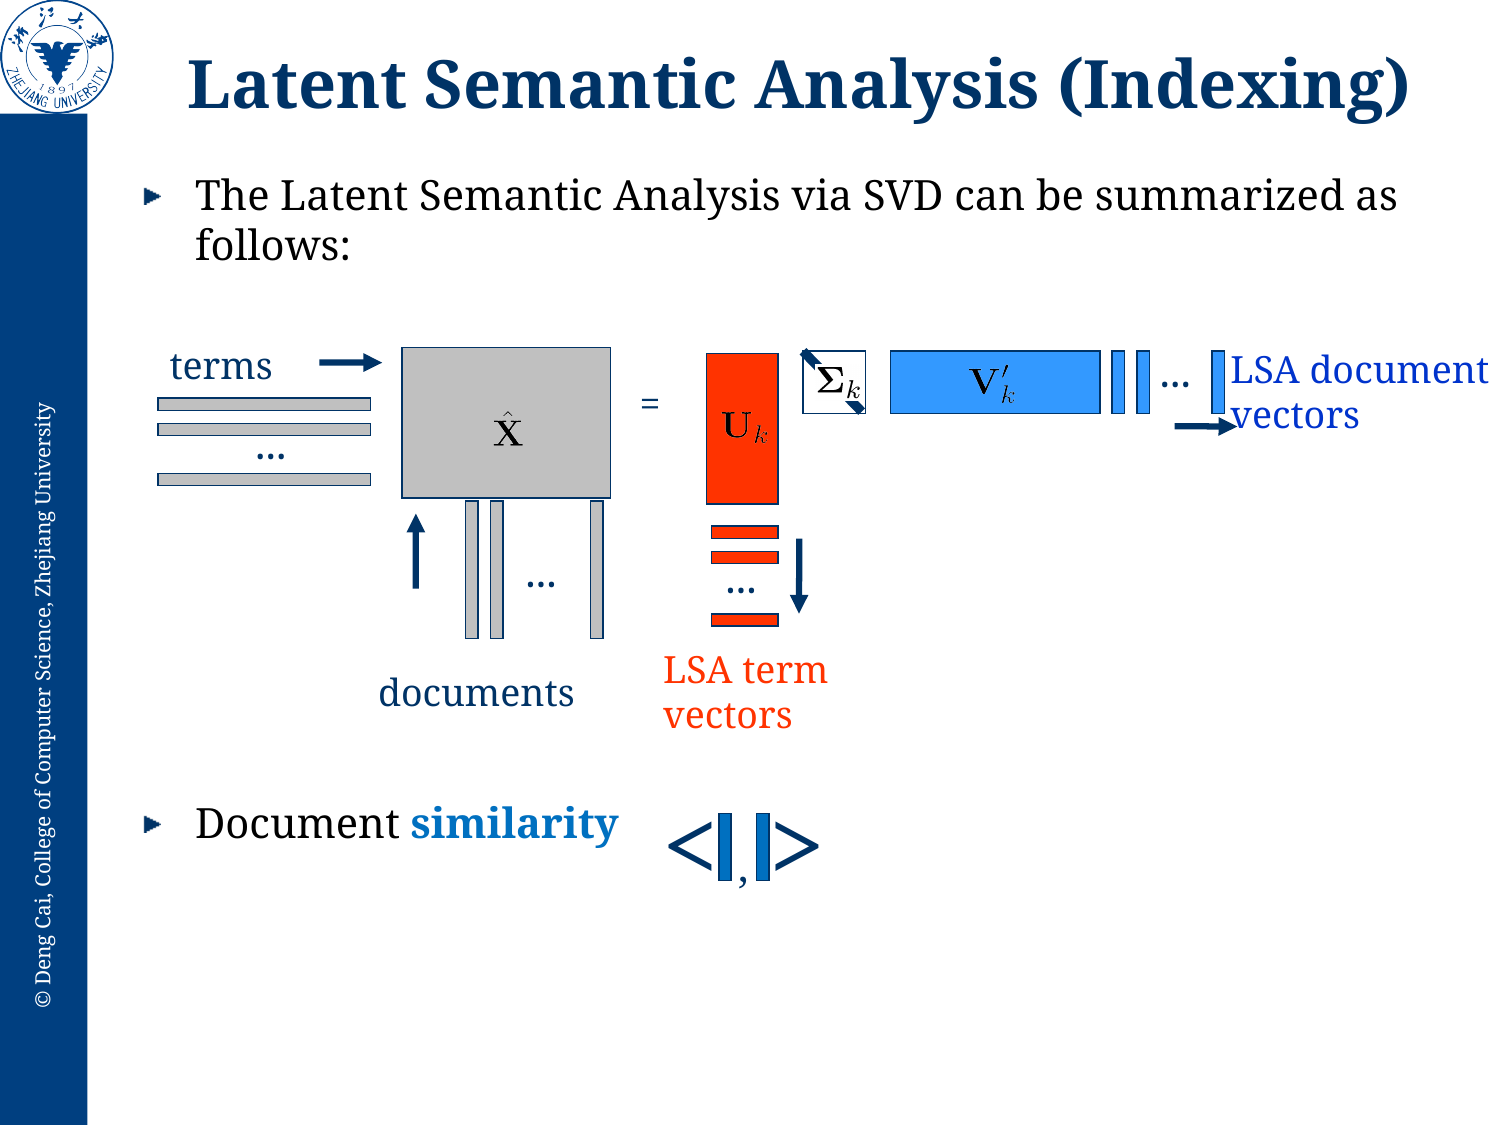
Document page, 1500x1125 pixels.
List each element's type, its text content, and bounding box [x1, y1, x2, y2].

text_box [1111, 338, 1495, 445]
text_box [655, 774, 833, 912]
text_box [615, 350, 1101, 505]
picture [138, 182, 161, 205]
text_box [655, 525, 837, 745]
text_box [157, 334, 604, 722]
picture [138, 810, 161, 833]
picture [0, 0, 114, 114]
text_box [607, 347, 611, 499]
title Latent Semantic Analysis (Indexing) [129, 30, 1471, 131]
